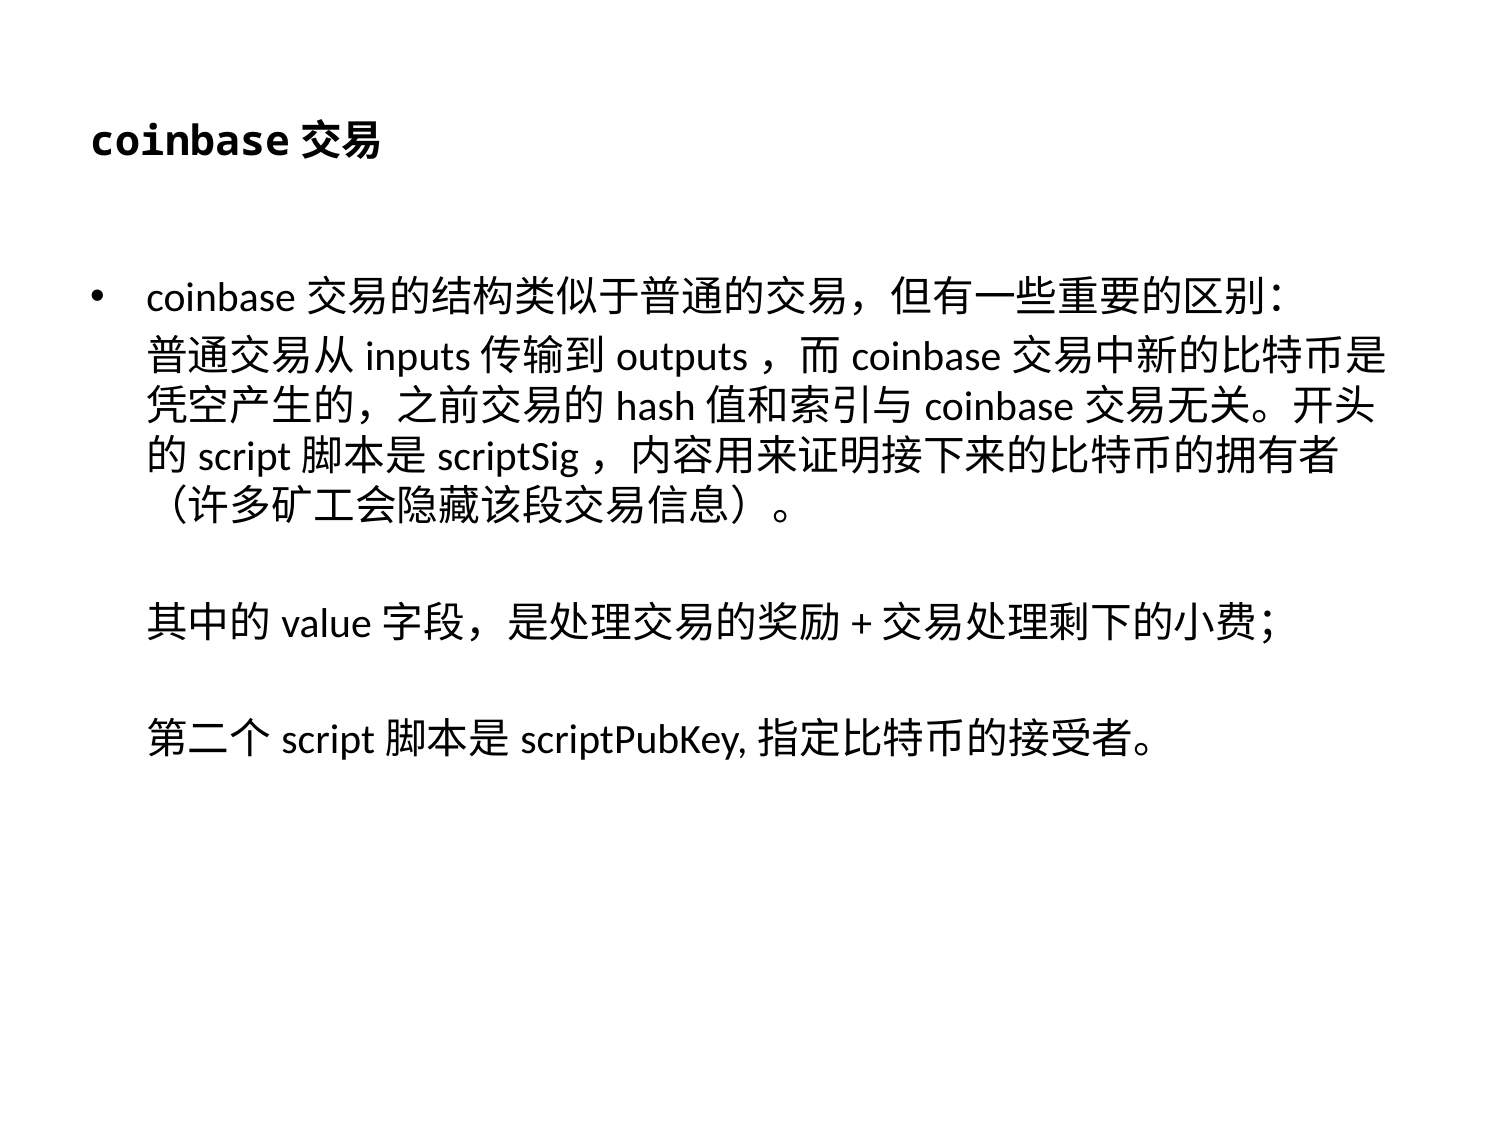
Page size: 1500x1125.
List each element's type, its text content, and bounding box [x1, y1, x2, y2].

title coinbase交易 [75, 45, 1425, 233]
list coinbase交易的结构类似于普通的交易，但有一些重要的区别： 普通交易从inputs传输到outputs，而coinbase交易中新的比特币是凭空产生的，之前交易的hash值和索引与coinbase交易无关。开头的script脚本是scriptSig，内容用来证明接下来的比特币的拥有者（许多矿工会隐藏该段交易信息）。 其中的value字段，是处理交易的奖励+交易处理剩下的小费； 第二个script脚本是scriptPubKey,指定比特币的接受者。 [75, 262, 1425, 1005]
